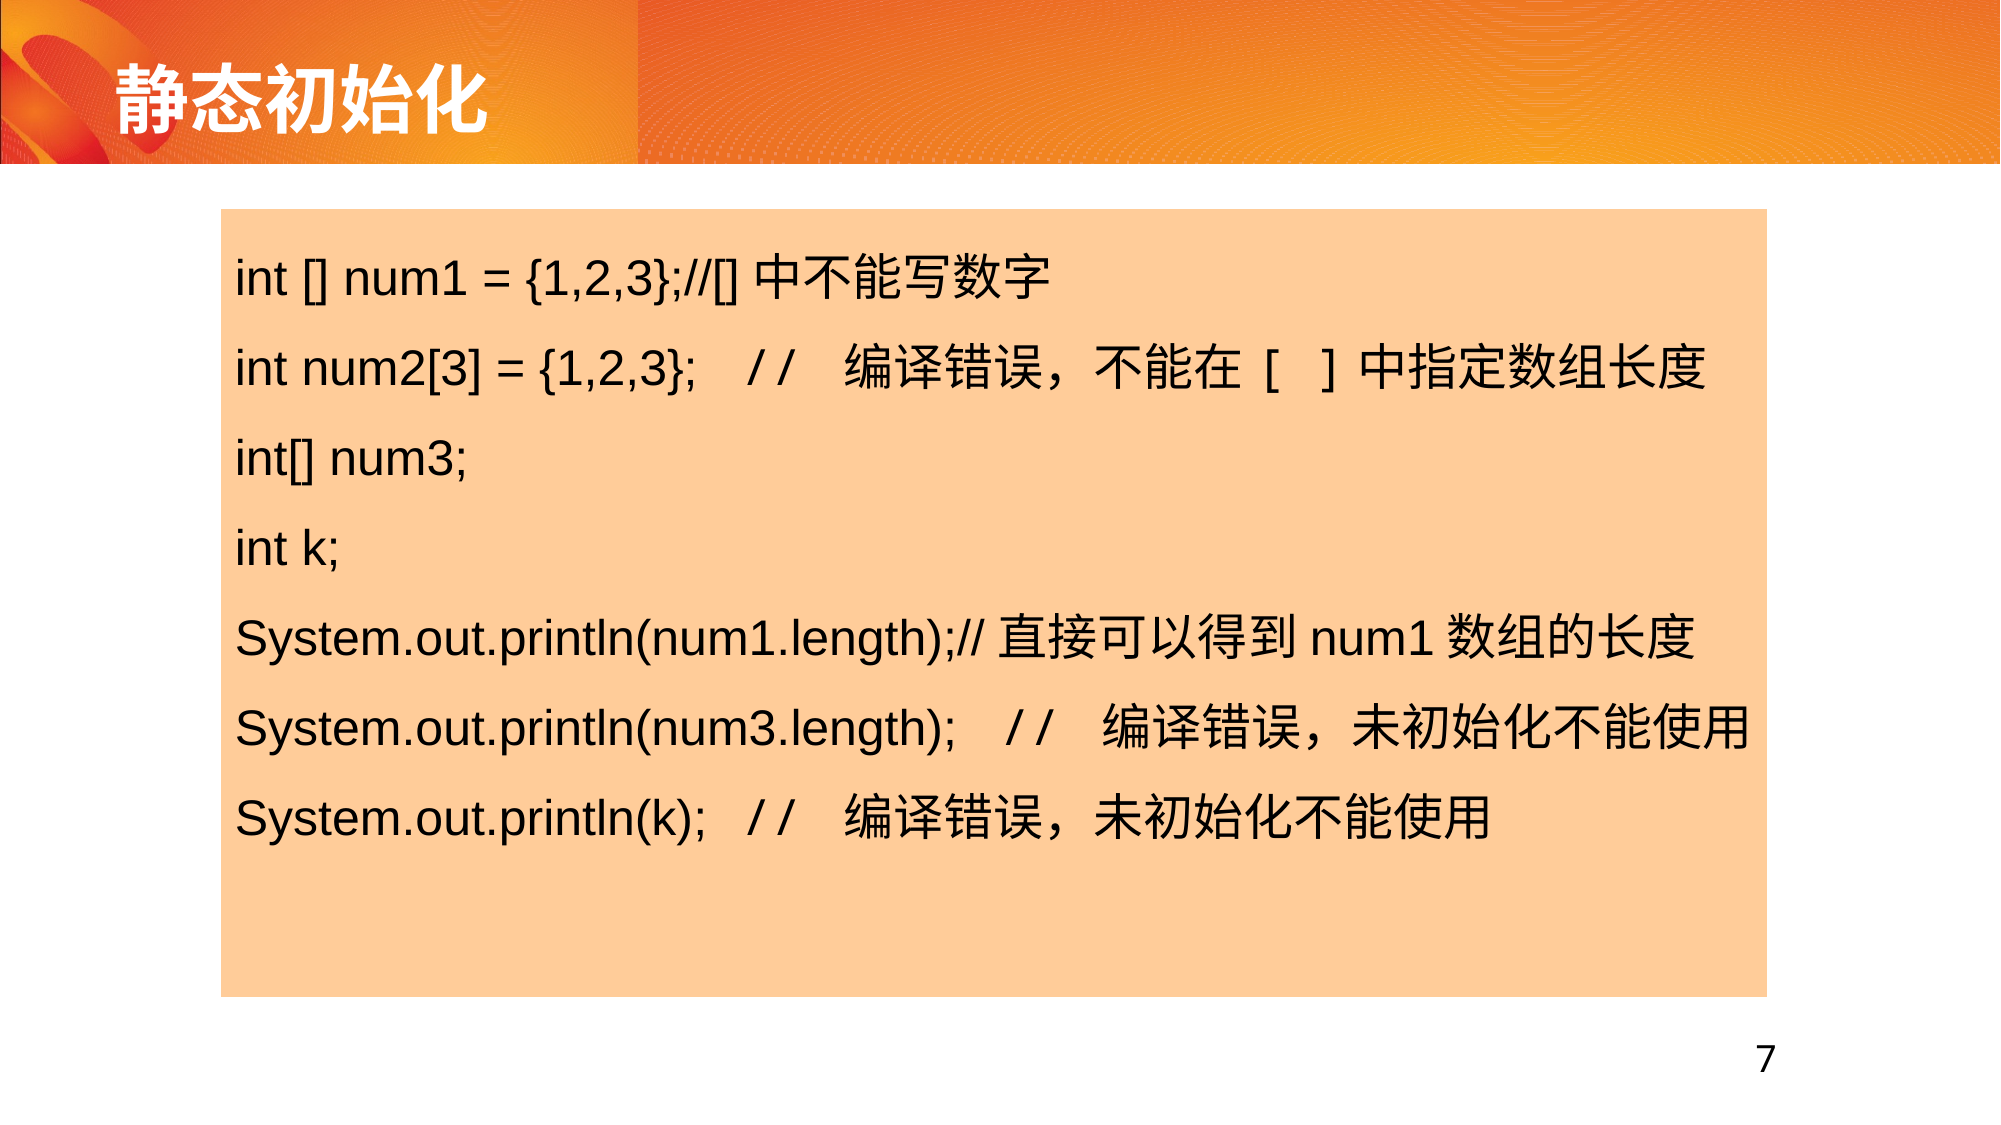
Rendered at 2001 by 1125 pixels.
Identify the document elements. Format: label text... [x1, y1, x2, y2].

picture [0, 0, 2000, 164]
title 静态初始化 [99, 45, 1900, 167]
text_box int [] num1 = {1,2,3};//[]中不能写数字 int num2[3] = {1,2,3}; // 编译错误，不能在[ ]中指定数组长度 int[] num3; int k; System.out.println(num1.length);//直接可以得到num1数组的长度 System.out.println(num3.length); // 编译错误，未初始化不能使用 System.out.println(k); // 编译错误，未初始化不能使用 [220, 208, 1768, 998]
